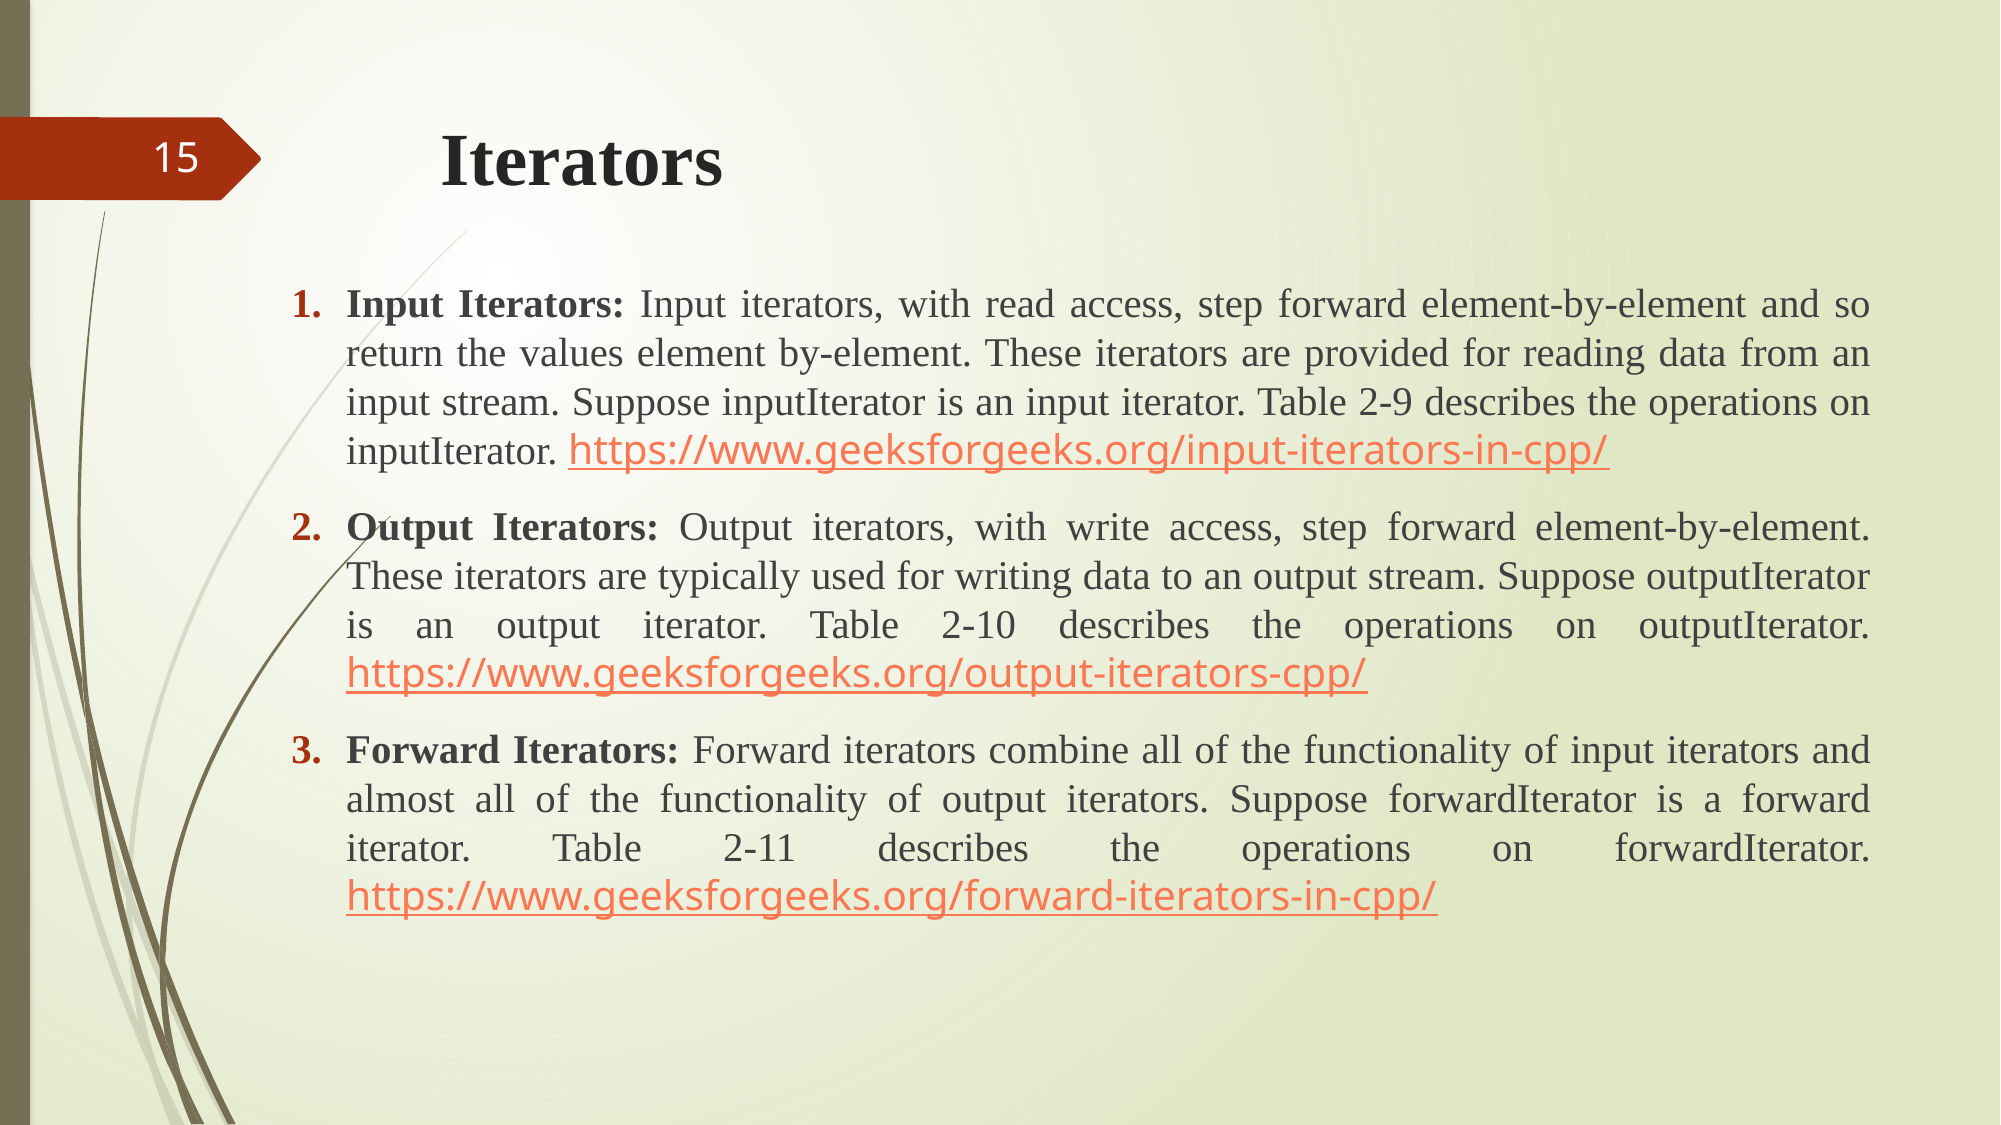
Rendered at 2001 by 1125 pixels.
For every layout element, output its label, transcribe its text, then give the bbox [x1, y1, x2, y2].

slide_number 15 [87, 129, 216, 190]
title Iterators [425, 102, 1888, 269]
list Input Iterators: Input iterators, with read access, step forward element-by-element and so return the values element by-element. These iterators are provided for reading data from an input stream. Suppose inputIterator is an input iterator. Table 2-9 describes the operations on inputIterator. https://www.geeksforgeeks.org/input-iterators-in-cpp/ Output Iterators: Output iterators, with write access, step forward element-by-element. These iterators are typically used for writing data to an output stream. Suppose outputIterator is an output iterator. Table 2-10 describes the operations on outputIterator. https://www.geeksforgeeks.org/output-iterators-cpp/ Forward Iterators: Forward iterators combine all of the functionality of input iterators and almost all of the functionality of output iterators. Suppose forwardIterator is a forward iterator. Table 2-11 describes the operations on forwardIterator. https://www.geeksforgeeks.org/forward-iterators-in-cpp/ [276, 269, 1888, 970]
